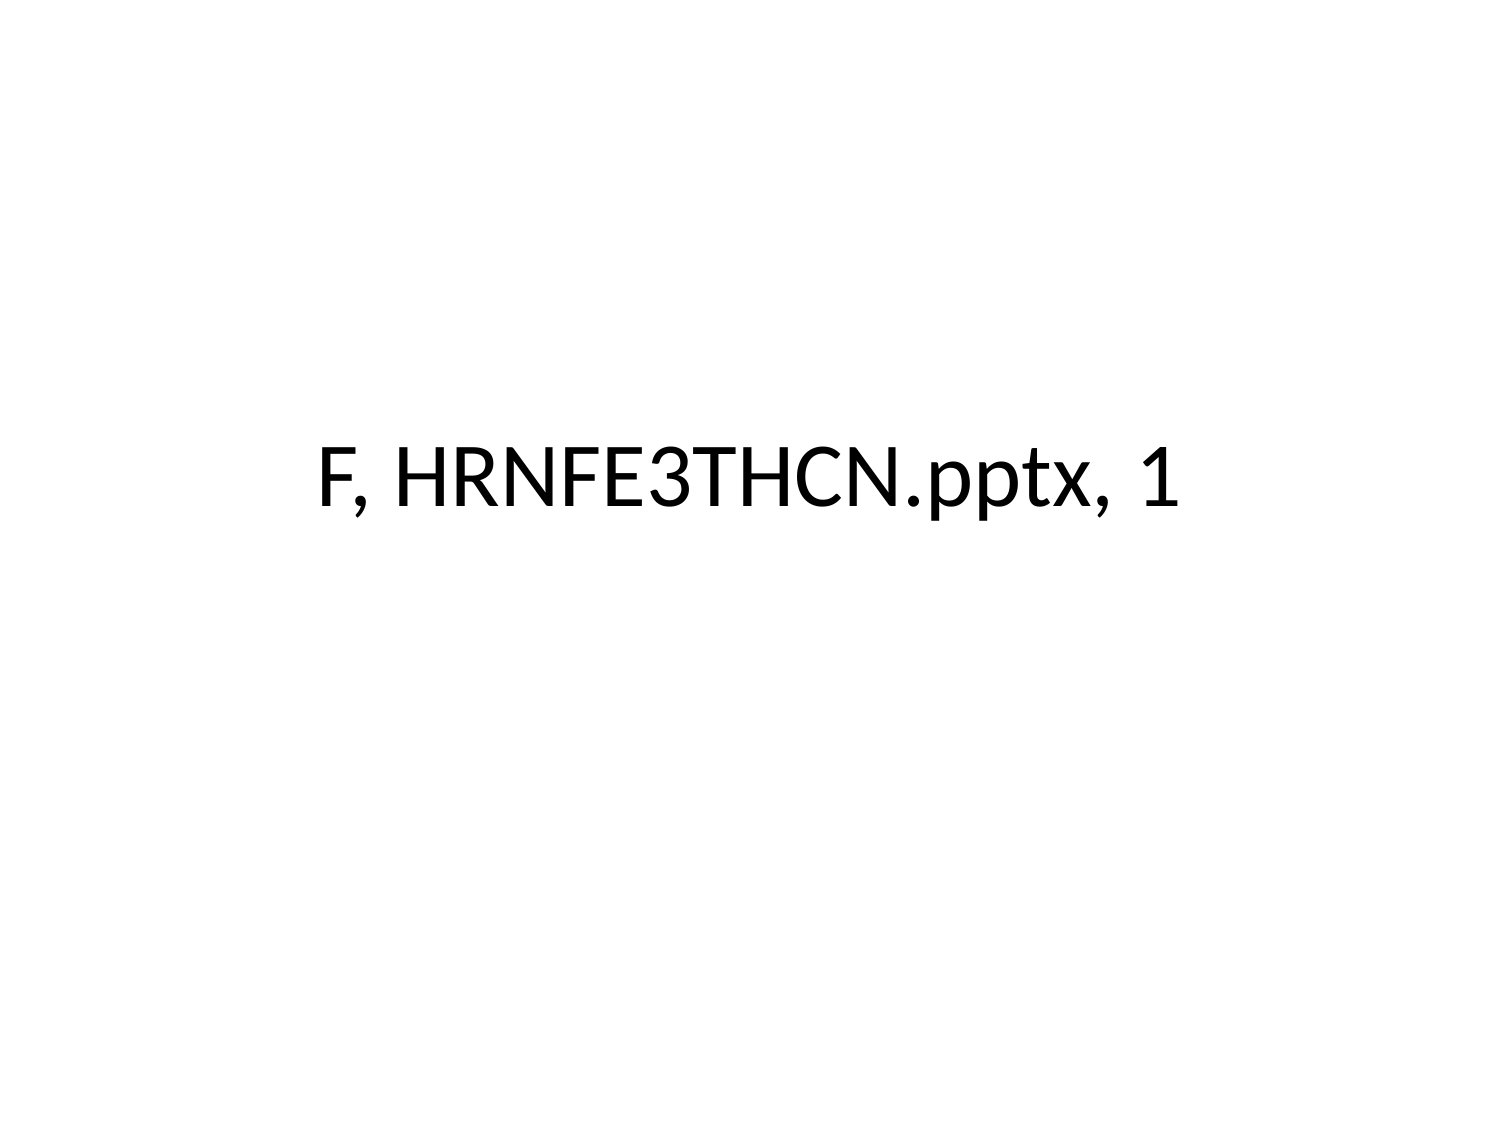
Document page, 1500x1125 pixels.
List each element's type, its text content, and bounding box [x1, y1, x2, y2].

title F, HRNFE3THCN.pptx, 1 [112, 349, 1388, 591]
